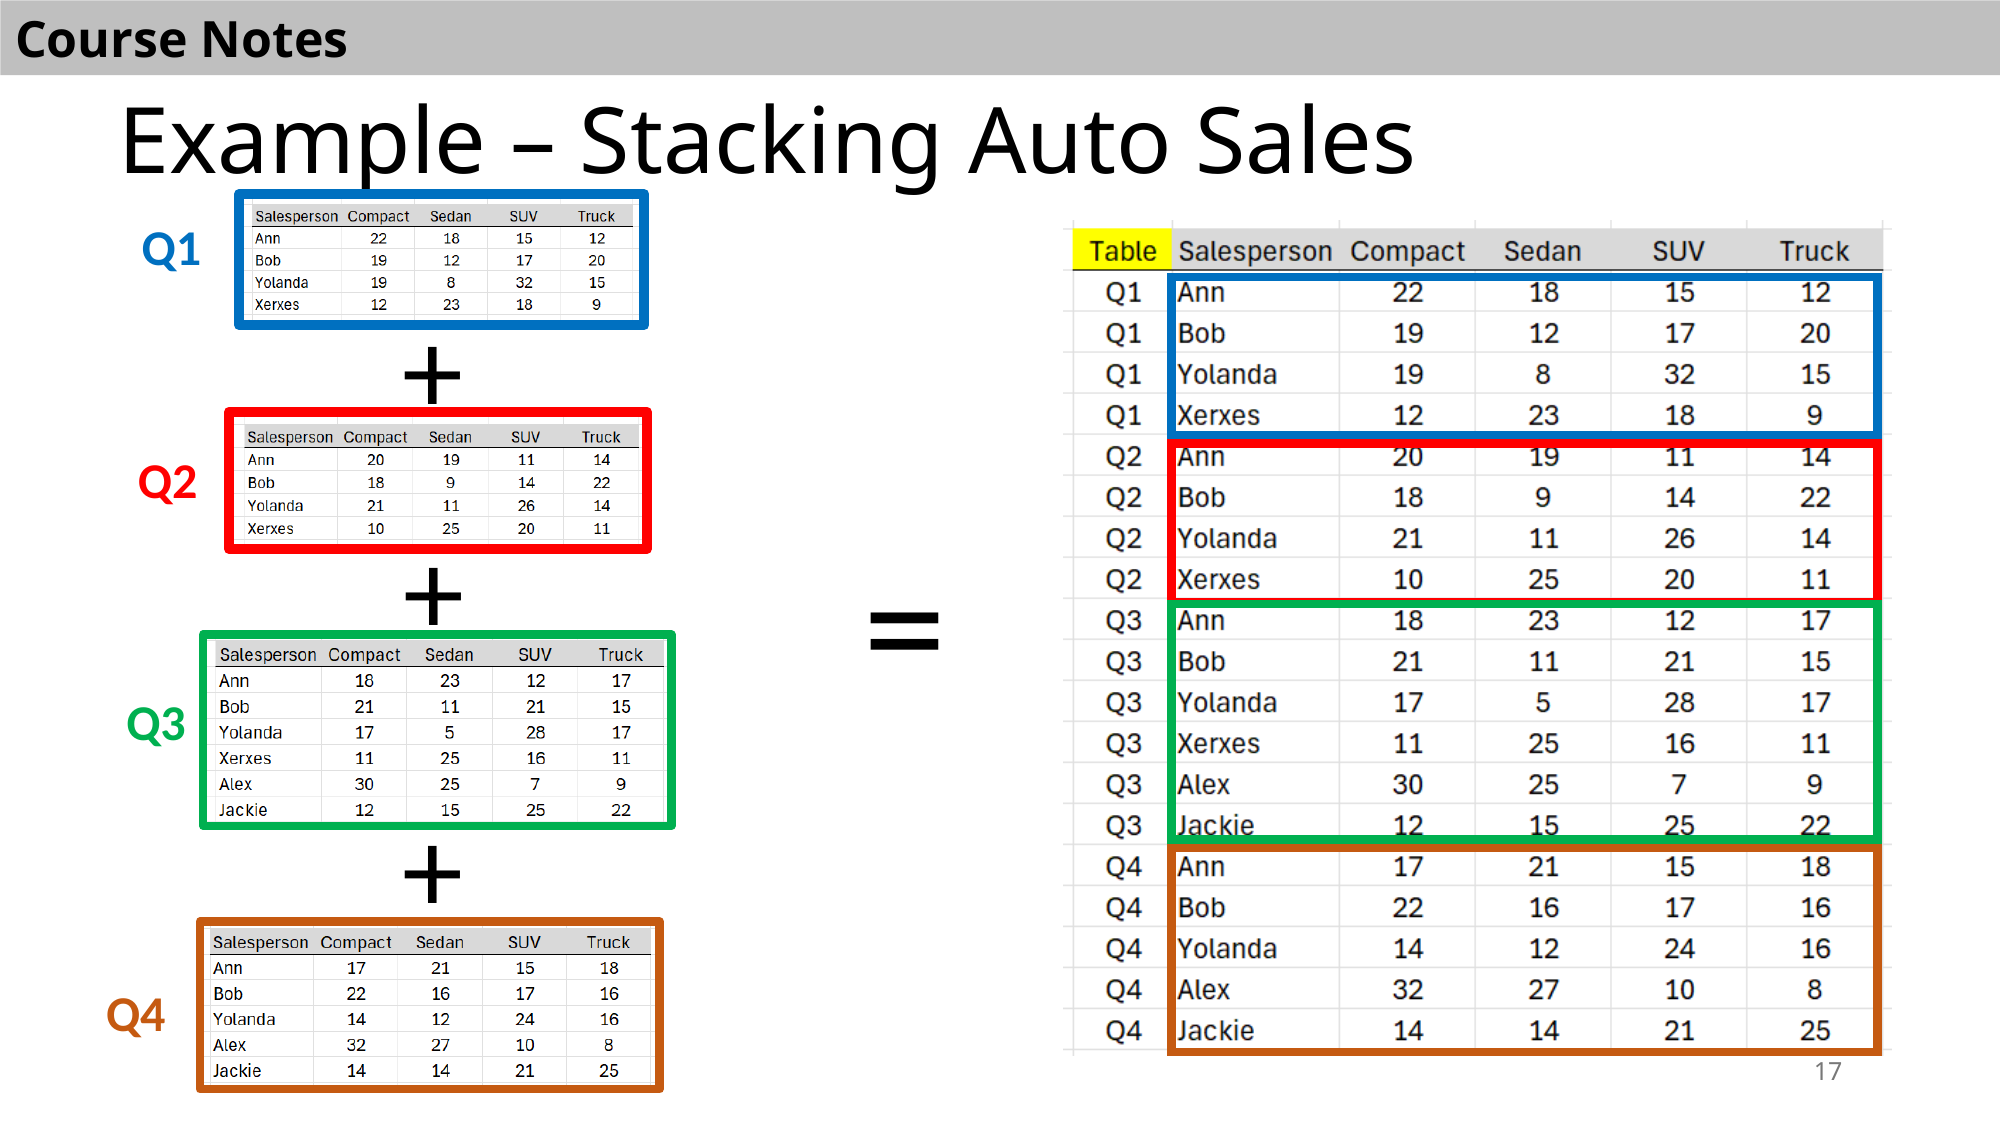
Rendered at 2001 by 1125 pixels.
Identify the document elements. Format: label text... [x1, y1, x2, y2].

picture [233, 416, 643, 545]
slide_number 17 [1412, 1056, 1863, 1103]
picture [203, 925, 656, 1086]
text_box + [382, 823, 488, 925]
text_box Q1 [98, 205, 243, 286]
text_box Q4 [62, 971, 203, 1052]
title Example – Stacking Auto Sales [98, 76, 1824, 253]
picture [1063, 220, 1892, 1056]
picture [206, 637, 668, 823]
text_box = [843, 507, 949, 728]
picture [243, 198, 640, 321]
text_box Q3 [82, 680, 206, 761]
text_box Q2 [94, 438, 233, 519]
text_box + [382, 321, 488, 416]
text_box + [383, 545, 489, 637]
text_box Course Notes [0, 0, 2000, 76]
